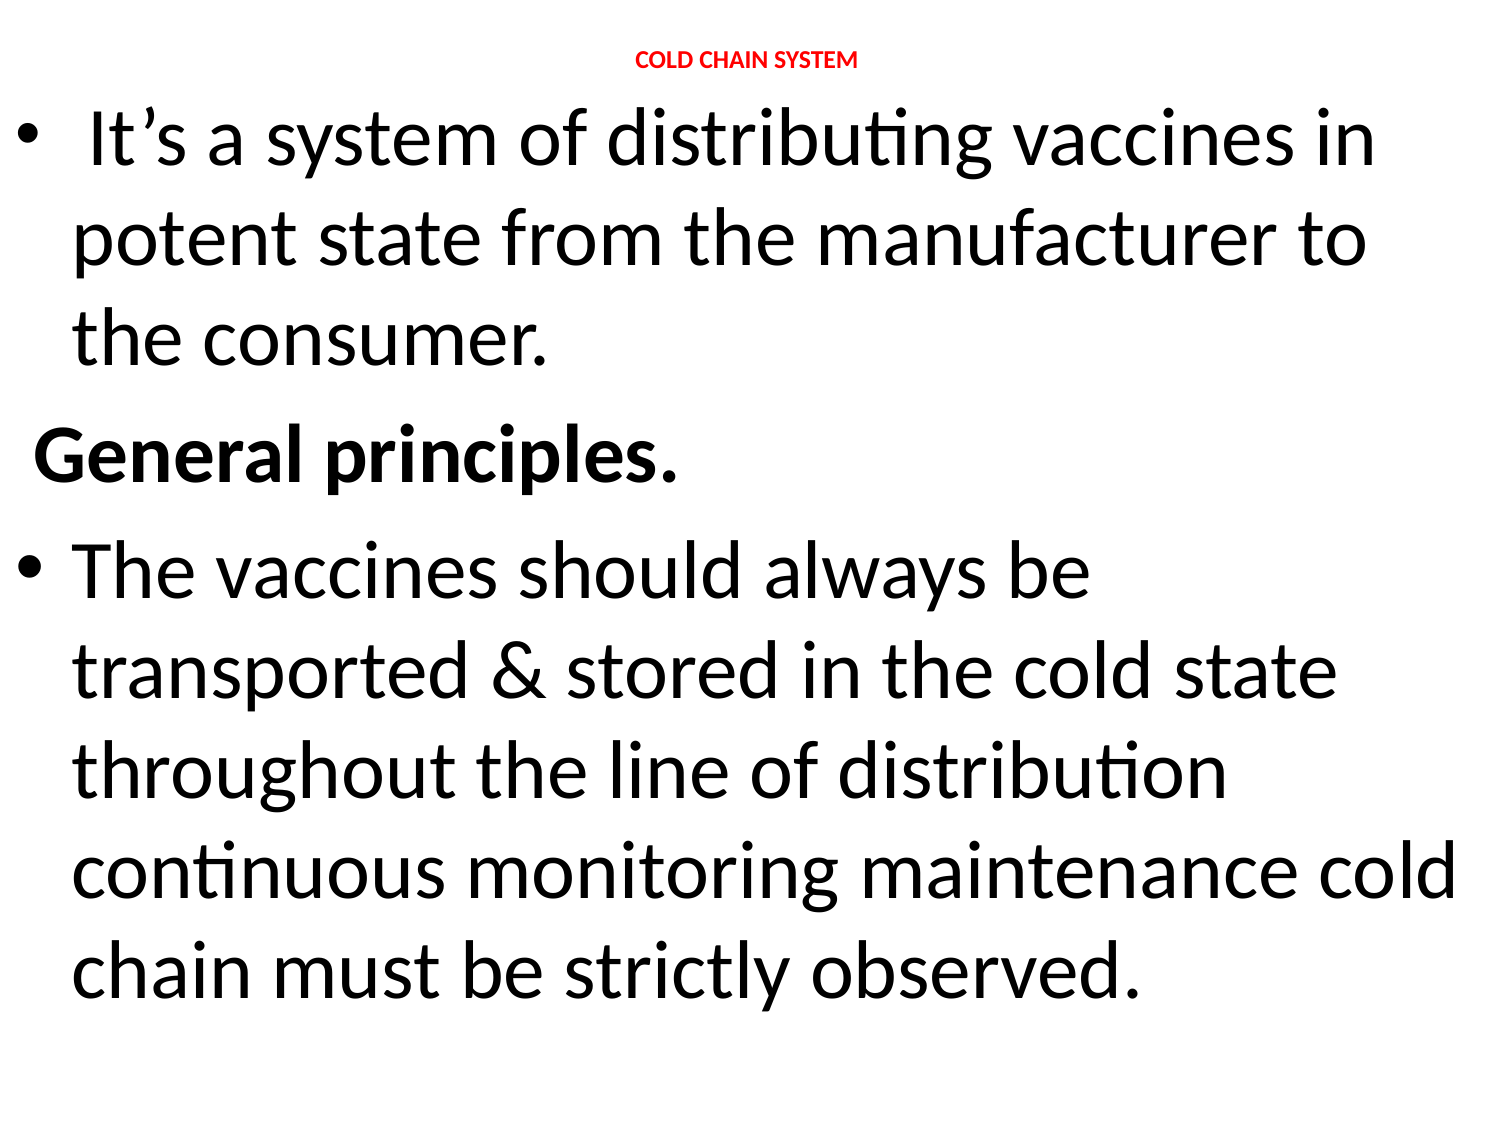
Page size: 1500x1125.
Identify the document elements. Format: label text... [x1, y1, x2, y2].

title COLD CHAIN SYSTEM [0, 0, 1500, 75]
list It’s a system of distributing vaccines in potent state from the manufacturer to the consumer. General principles. The vaccines should always be transported & stored in the cold state throughout the line of distribution continuous monitoring maintenance cold chain must be strictly observed. [0, 75, 1500, 1125]
